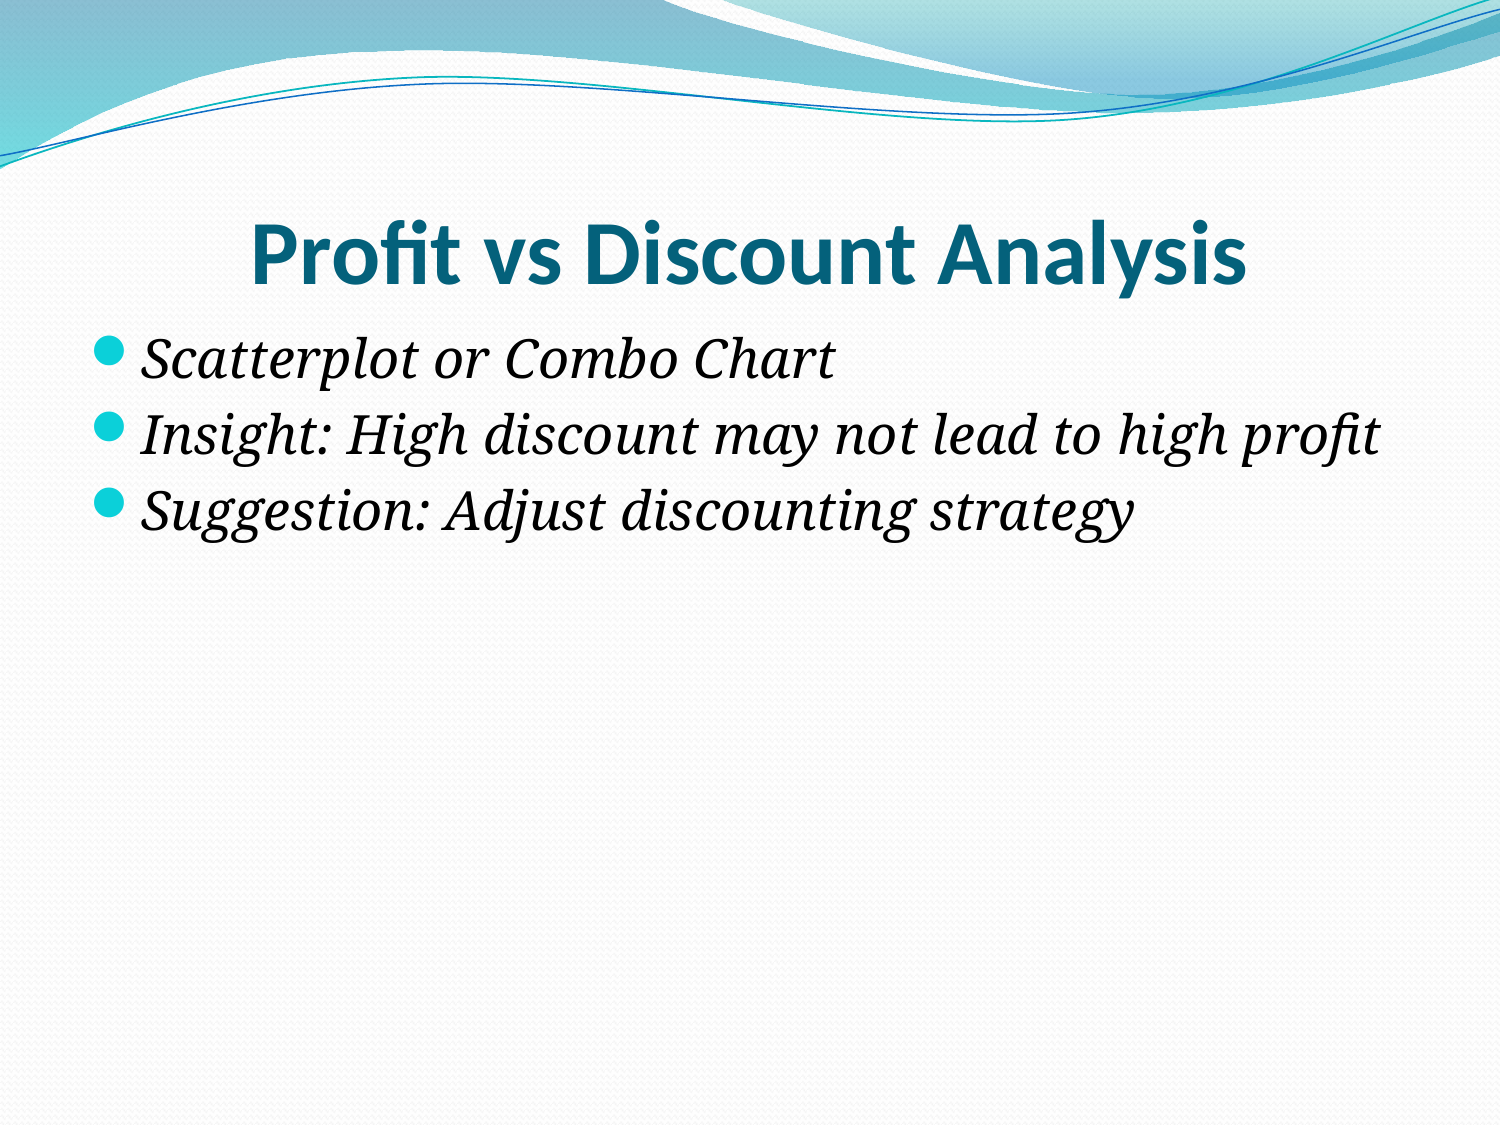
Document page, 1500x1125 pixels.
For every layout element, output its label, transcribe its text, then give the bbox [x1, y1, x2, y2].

list Scatterplot or Combo Chart Insight: High discount may not lead to high profit Suggestion: Adjust discounting strategy [75, 317, 1425, 1038]
title Profit vs Discount Analysis [75, 115, 1425, 303]
